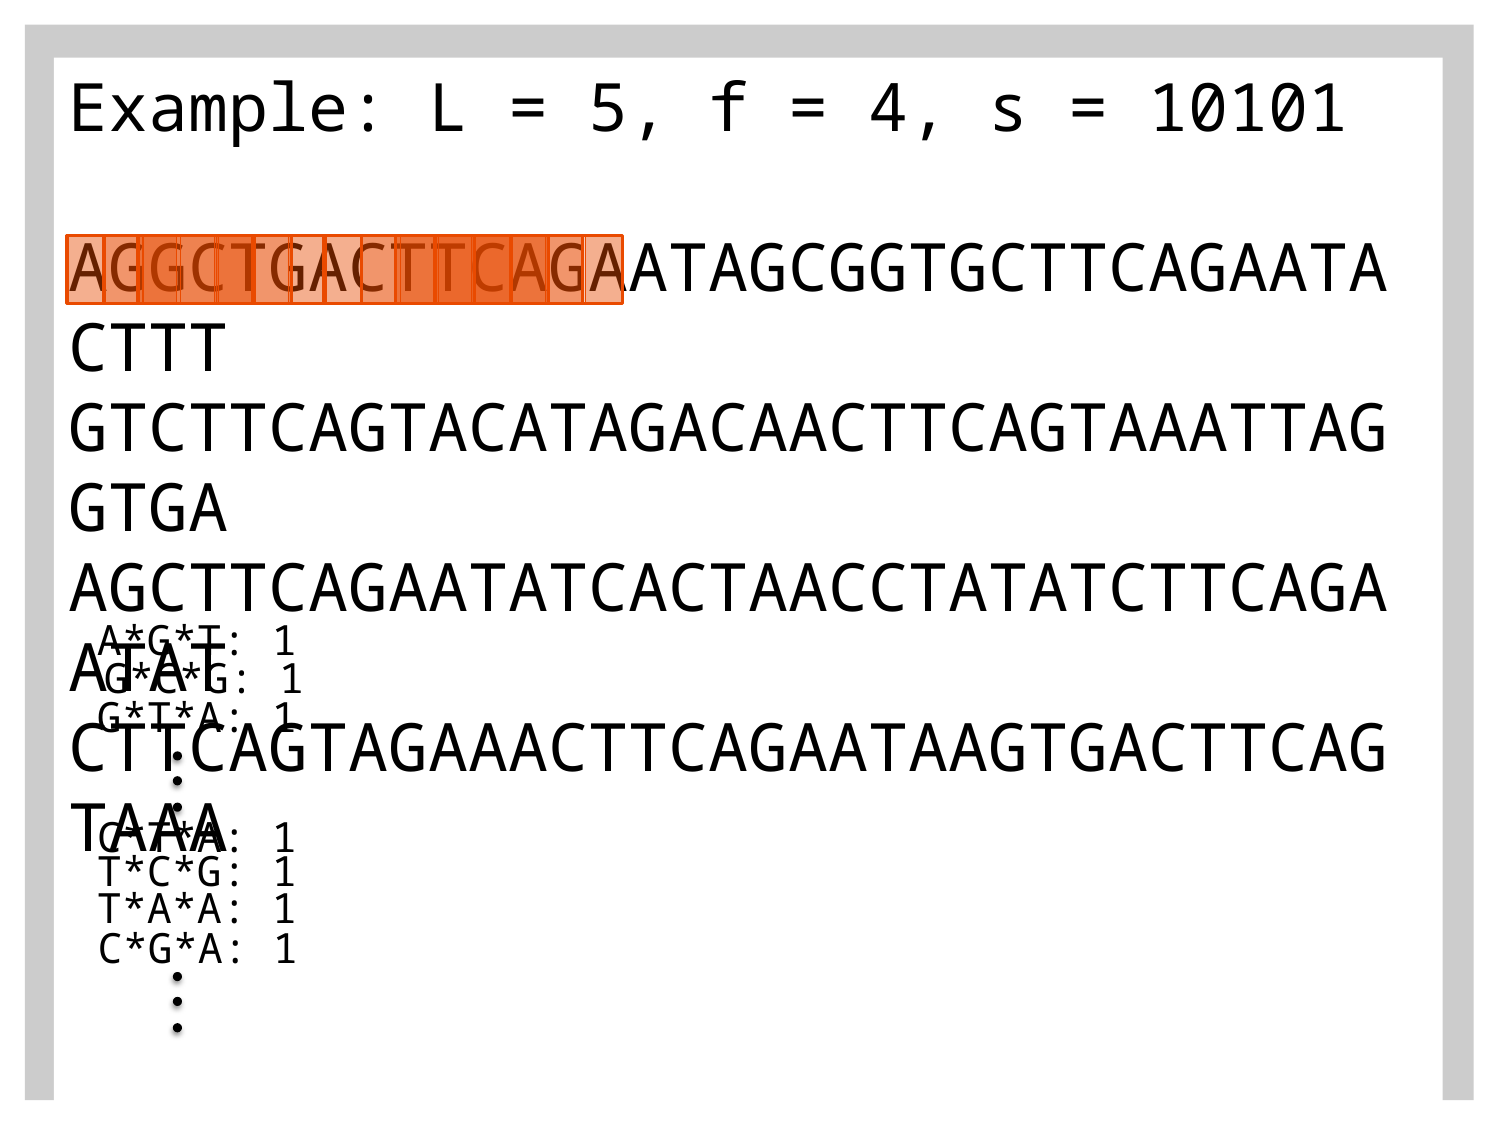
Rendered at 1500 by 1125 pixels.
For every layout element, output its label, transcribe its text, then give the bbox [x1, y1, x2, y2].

text_box [584, 235, 623, 304]
text_box [474, 235, 511, 304]
text_box [511, 235, 549, 304]
text_box [172, 1023, 182, 1033]
text_box Example: L = 5, f = 4, s = 10101 AGGCTGACTTCAGAATAGCGGTGCTTCAGAATACTTT GTCTTCAGTACATAGACAACTTCAGTAAATTAGGTGA AGCTTCAGAATATCACTAACCTATATCTTCAGAATAT CTTCAGTAGAAACTTCAGAATAAGTGACTTCAGTAAA [53, 57, 1443, 1125]
text_box T*C*G: 1 [82, 837, 312, 874]
text_box [325, 235, 361, 304]
text_box [105, 235, 137, 304]
text_box [362, 235, 395, 304]
text_box [139, 235, 177, 304]
text_box A*G*T: 1 [82, 606, 312, 672]
text_box [549, 235, 584, 304]
text_box C*G*A: 1 [82, 914, 313, 980]
text_box [252, 235, 287, 304]
text_box [287, 235, 323, 304]
text_box [396, 235, 434, 304]
text_box G*C*G: 1 [89, 643, 332, 709]
text_box [172, 751, 182, 761]
text_box [436, 235, 474, 304]
text_box [172, 776, 182, 786]
text_box C*T*A: 1 [82, 803, 312, 837]
text_box T*A*A: 1 [82, 874, 312, 914]
text_box G*T*A: 1 [82, 683, 312, 748]
text_box [67, 235, 104, 304]
text_box [172, 996, 182, 1006]
text_box [214, 235, 252, 304]
text_box [177, 235, 214, 304]
